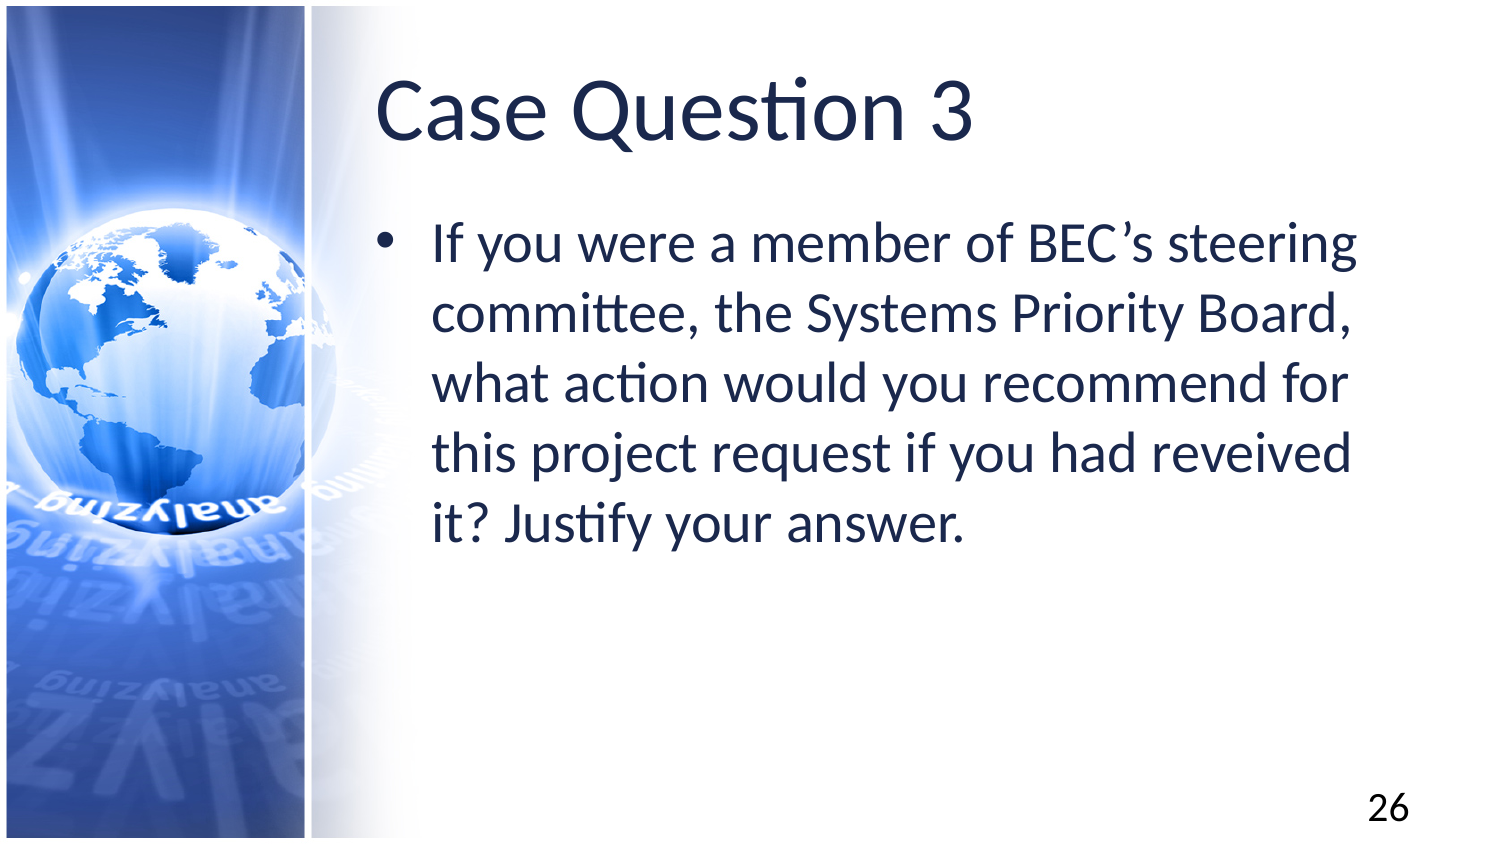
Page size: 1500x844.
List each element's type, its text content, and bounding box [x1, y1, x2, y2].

slide_number 26 [1074, 782, 1425, 827]
list If you were a member of BEC’s steering committee, the Systems Priority Board, what action would you recommend for this project request if you had reveived it? Justify your answer. [360, 196, 1425, 754]
title Case Question 3 [360, 33, 1425, 175]
picture [0, 0, 1500, 844]
